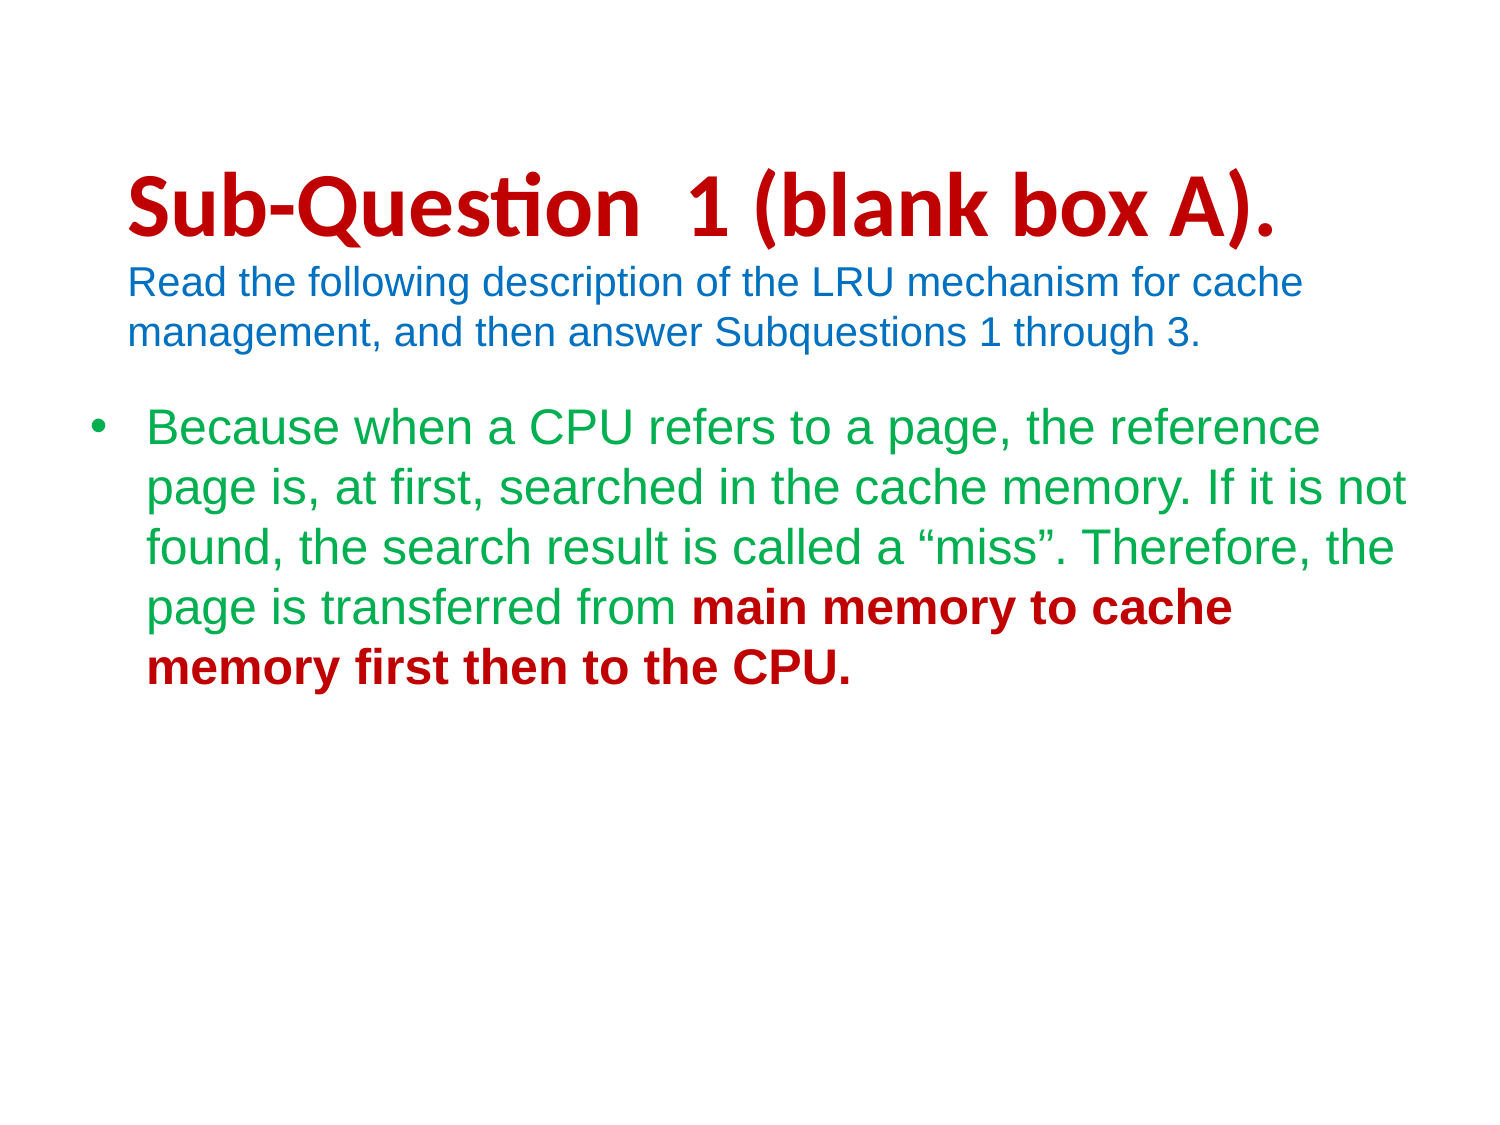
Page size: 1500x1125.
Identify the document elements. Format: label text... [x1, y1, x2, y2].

text_box Because when a CPU refers to a page, the reference page is, at first, searched in the cache memory. If it is not found, the search result is called a “miss”. Therefore, the page is transferred from main memory to cache memory first then to the CPU. [75, 387, 1425, 1005]
text_box Sub-Question 1 (blank box A). Read the following description of the LRU mechanism for cache management, and then answer Subquestions 1 through 3. [112, 74, 1438, 425]
